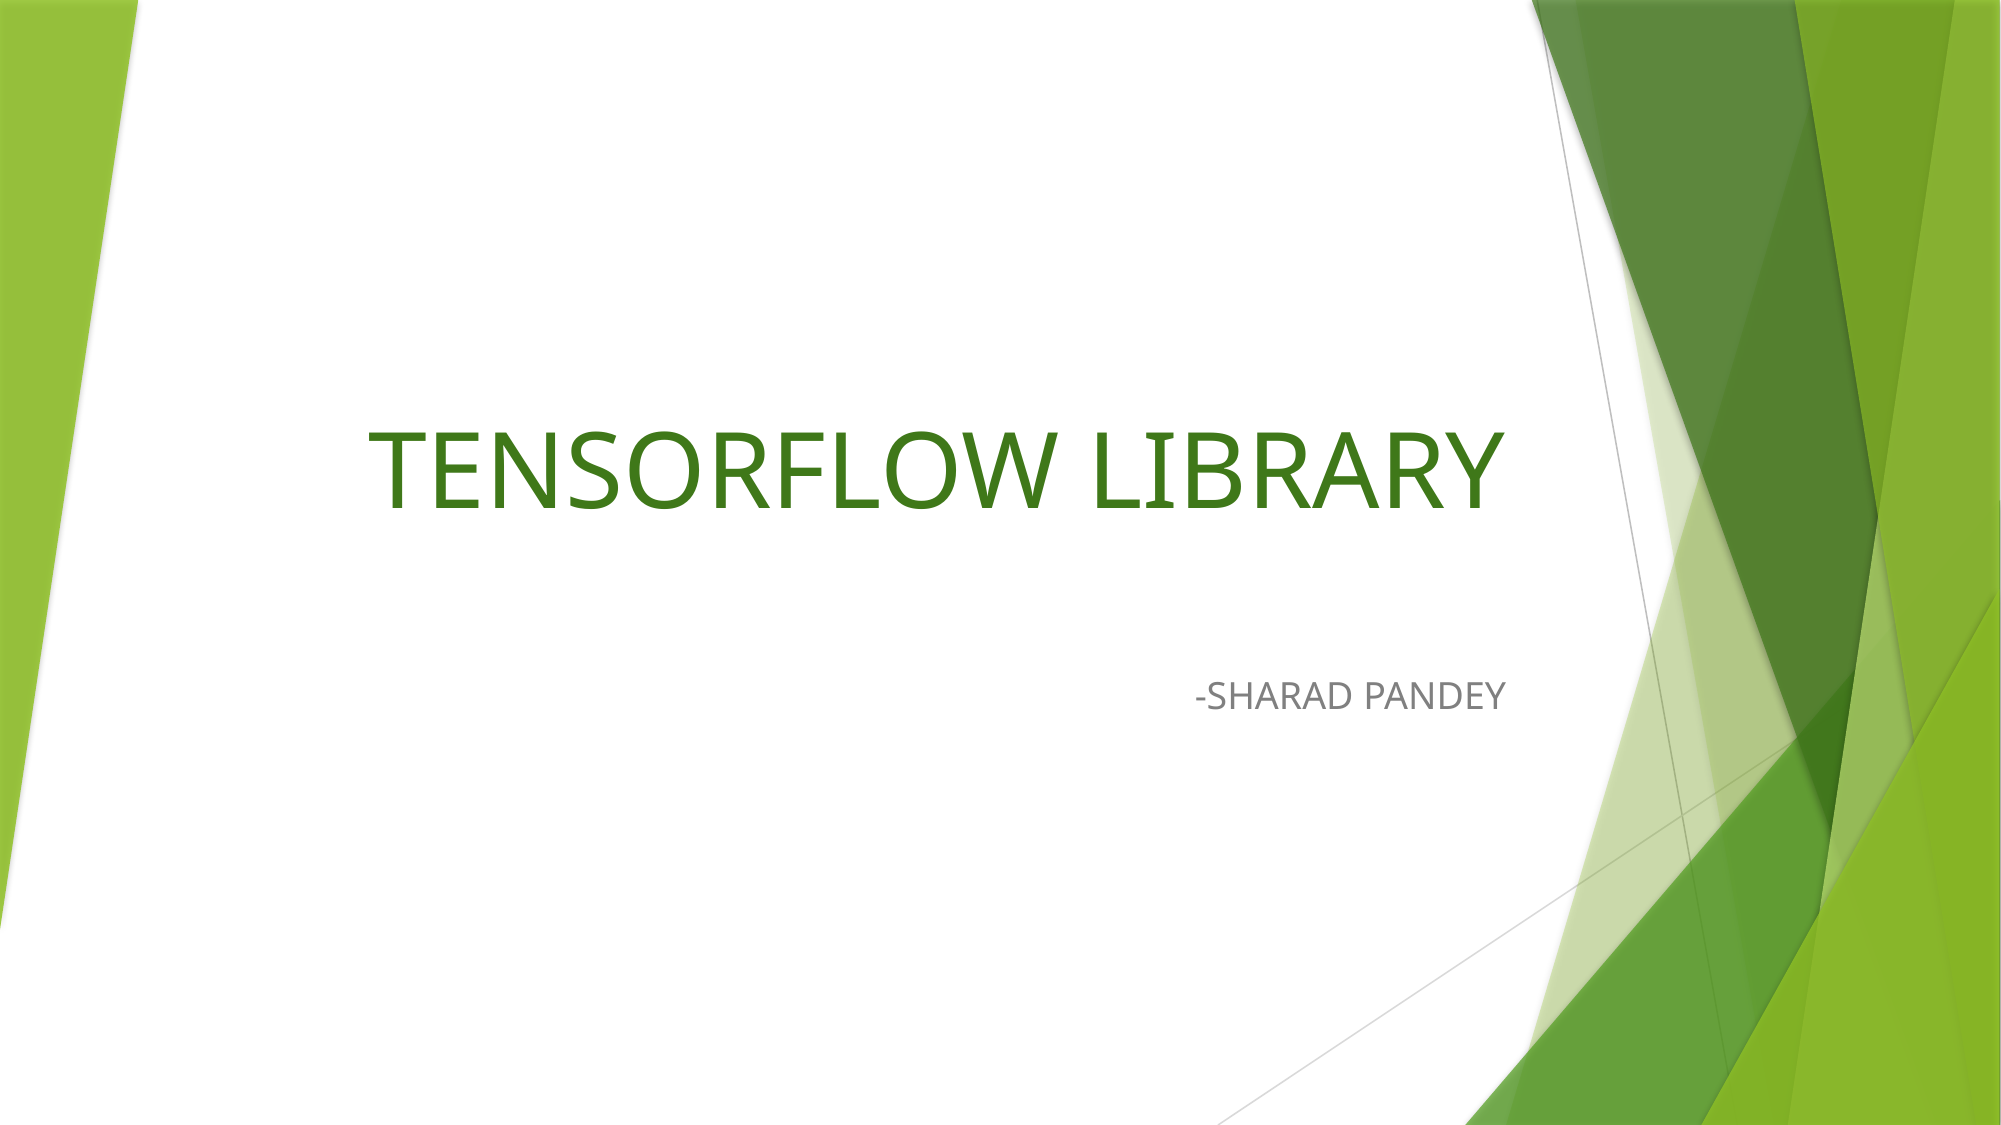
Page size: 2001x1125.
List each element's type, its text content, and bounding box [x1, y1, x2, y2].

title TENSORFLOW LIBRARY [247, 394, 1522, 664]
subtitle -SHARAD PANDEY [247, 664, 1522, 845]
